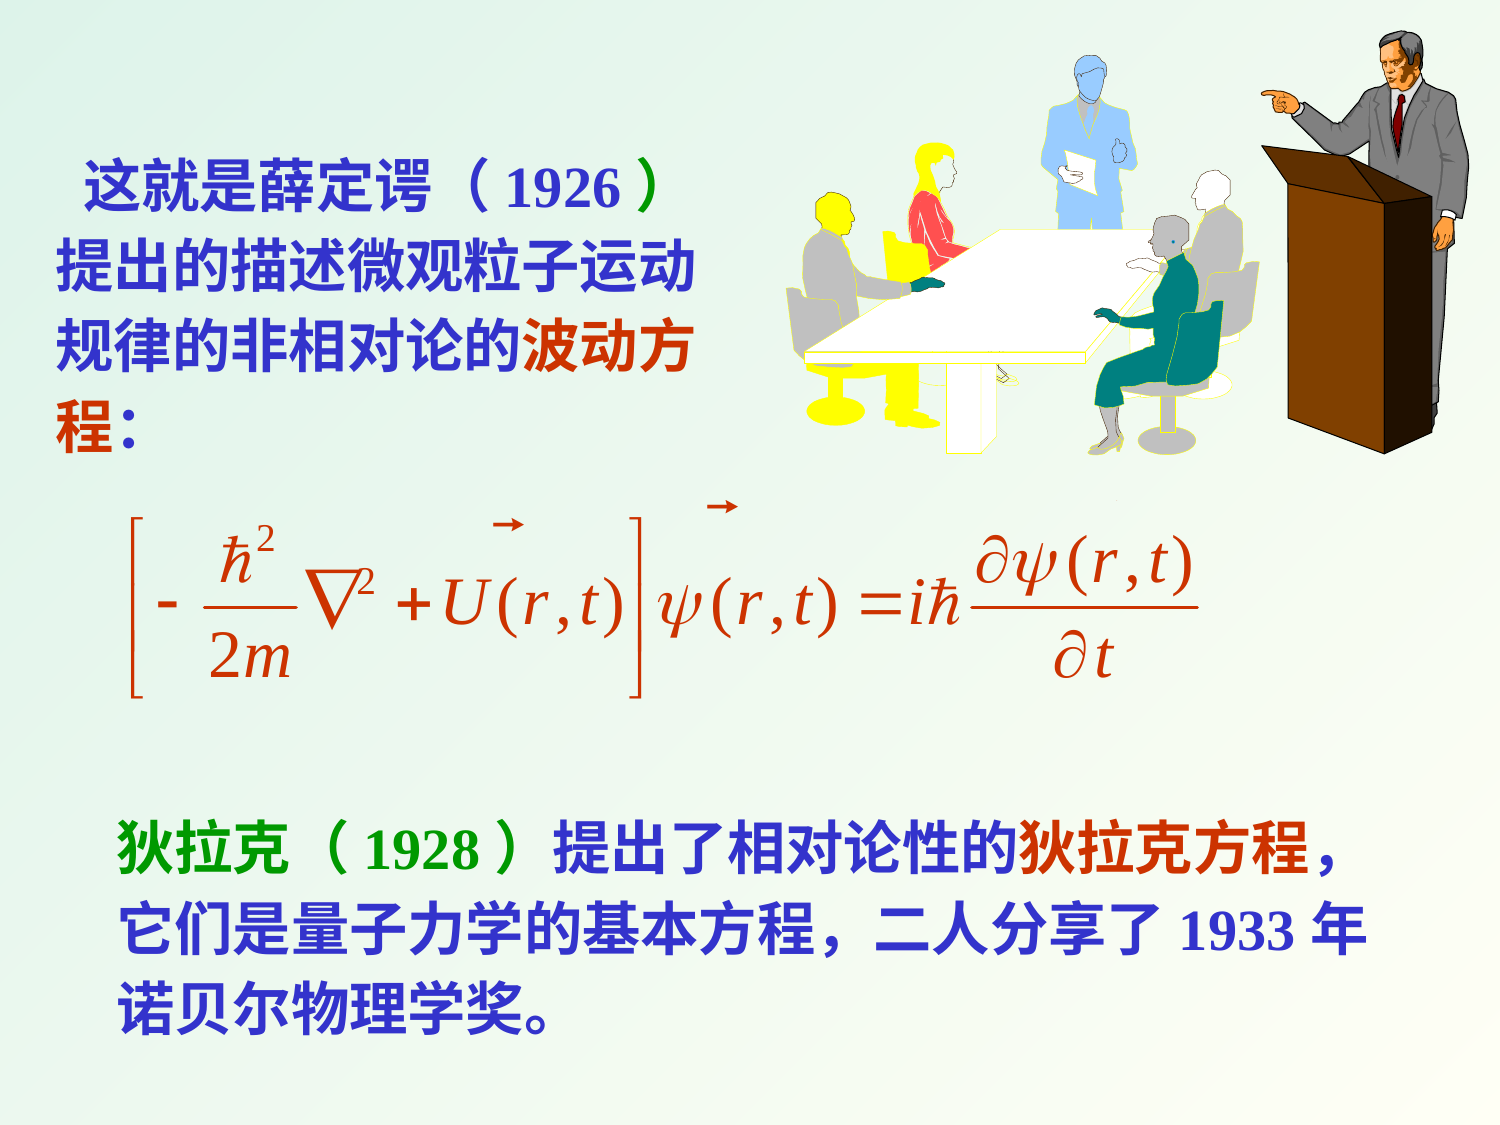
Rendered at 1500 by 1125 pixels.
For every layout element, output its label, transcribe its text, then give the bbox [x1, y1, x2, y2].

text_box 这就是薛定谔（1926）提出的描述微观粒子运动规律的非相对论的波动方程： [41, 130, 738, 468]
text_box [785, 29, 1471, 457]
text_box 狄拉克（1928）提出了相对论性的狄拉克方程， 它们是量子力学的基本方程，二人分享了1933年 诺贝尔物理学奖。 [101, 793, 1383, 1050]
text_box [115, 499, 1210, 716]
